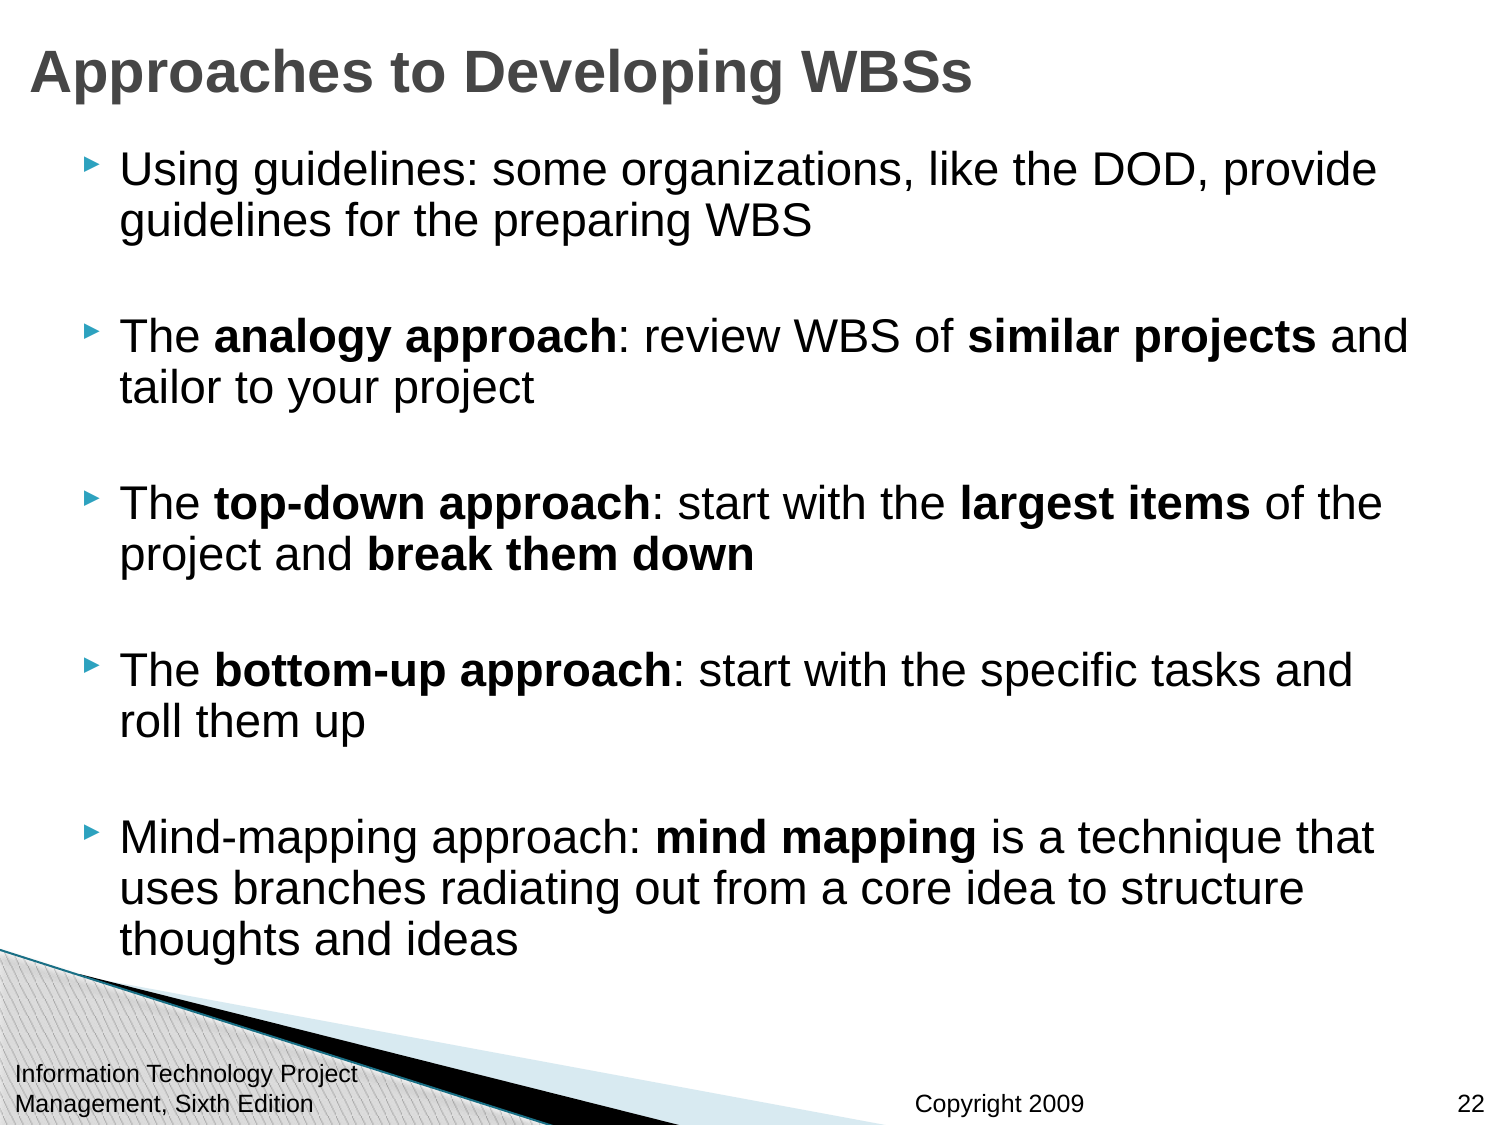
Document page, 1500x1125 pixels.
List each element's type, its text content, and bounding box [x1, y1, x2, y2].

footer Information Technology Project Management, Sixth Edition [0, 1065, 425, 1125]
list Using guidelines: some organizations, like the DOD, provide guidelines for the preparing WBS The analogy approach: review WBS of similar projects and tailor to your project The top-down approach: start with the largest items of the project and break them down The bottom-up approach: start with the specific tasks and roll them up Mind-mapping approach: mind mapping is a technique that uses branches radiating out from a core idea to structure thoughts and ideas [50, 137, 1438, 975]
slide_number 22 [1408, 1065, 1500, 1125]
title Approaches to Developing WBSs [14, 24, 1500, 113]
